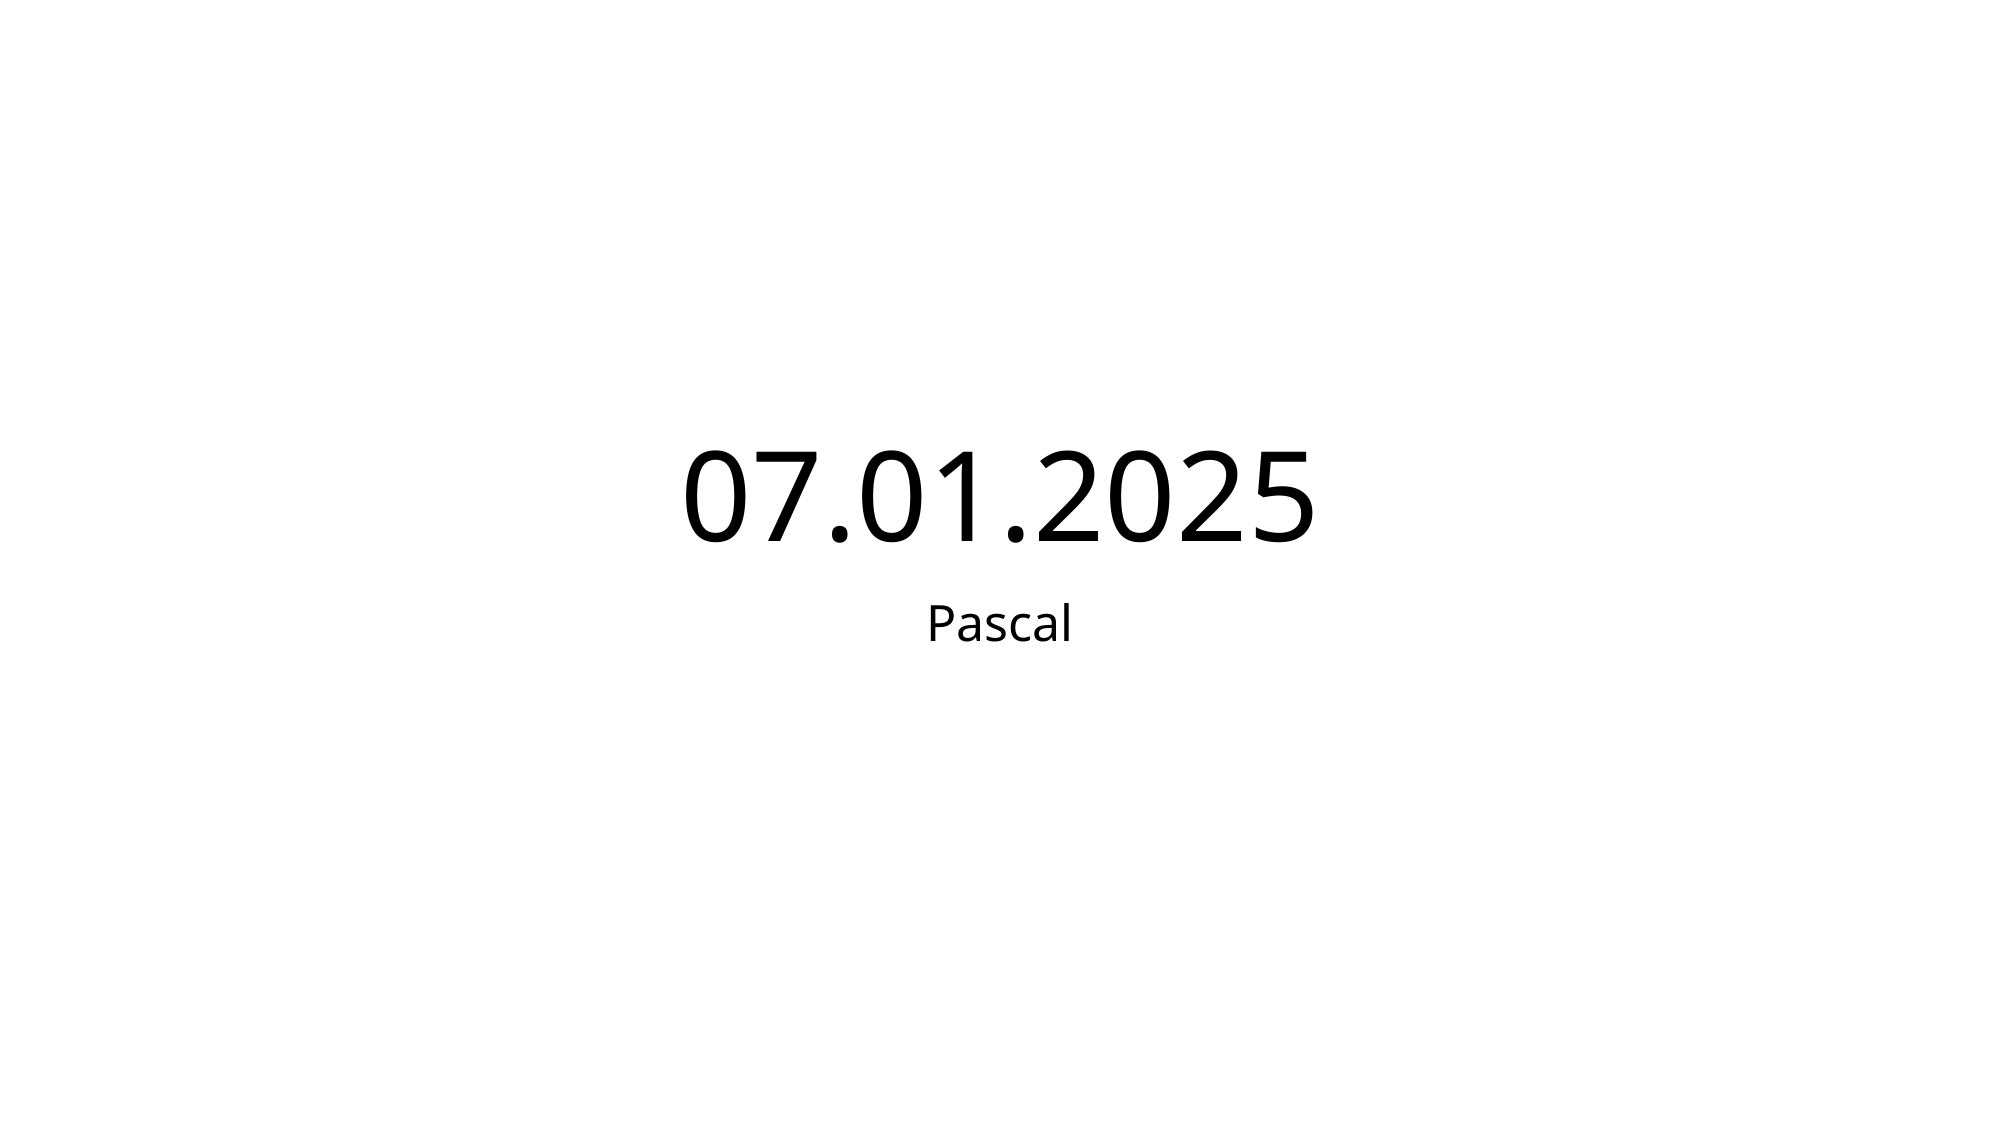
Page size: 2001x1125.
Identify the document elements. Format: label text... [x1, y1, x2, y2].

subtitle Pascal [249, 590, 1750, 863]
title 07.01.2025 [249, 184, 1750, 576]
